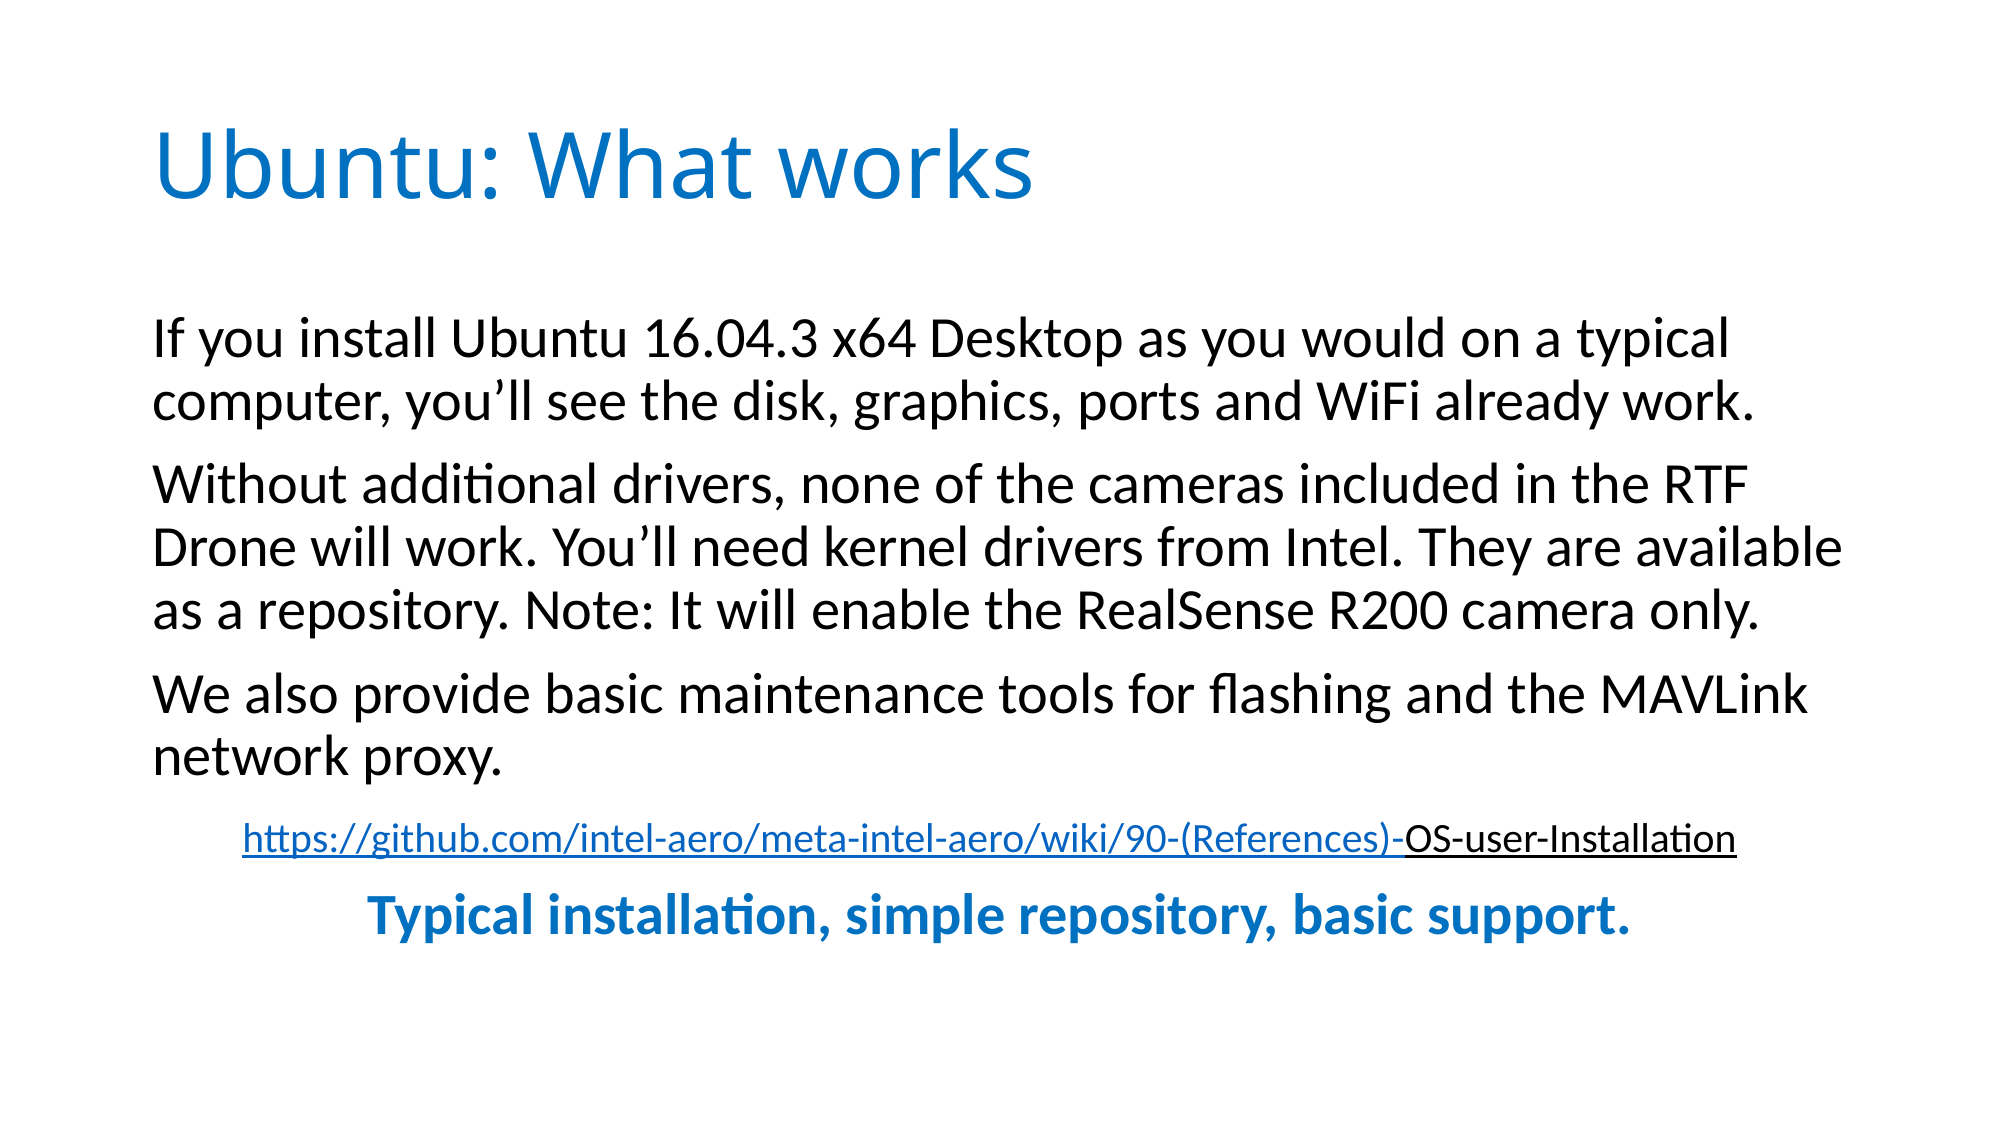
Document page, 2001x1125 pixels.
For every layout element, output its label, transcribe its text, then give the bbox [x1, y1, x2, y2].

list If you install Ubuntu 16.04.3 x64 Desktop as you would on a typical computer, you’ll see the disk, graphics, ports and WiFi already work. Without additional drivers, none of the cameras included in the RTF Drone will work. You’ll need kernel drivers from Intel. They are available as a repository. Note: It will enable the RealSense R200 camera only. We also provide basic maintenance tools for flashing and the MAVLink network proxy. https://github.com/intel-aero/meta-intel-aero/wiki/90-(References)-OS-user-Installation Typical installation, simple repository, basic support. [137, 299, 1863, 1014]
title Ubuntu: What works [137, 59, 1863, 278]
